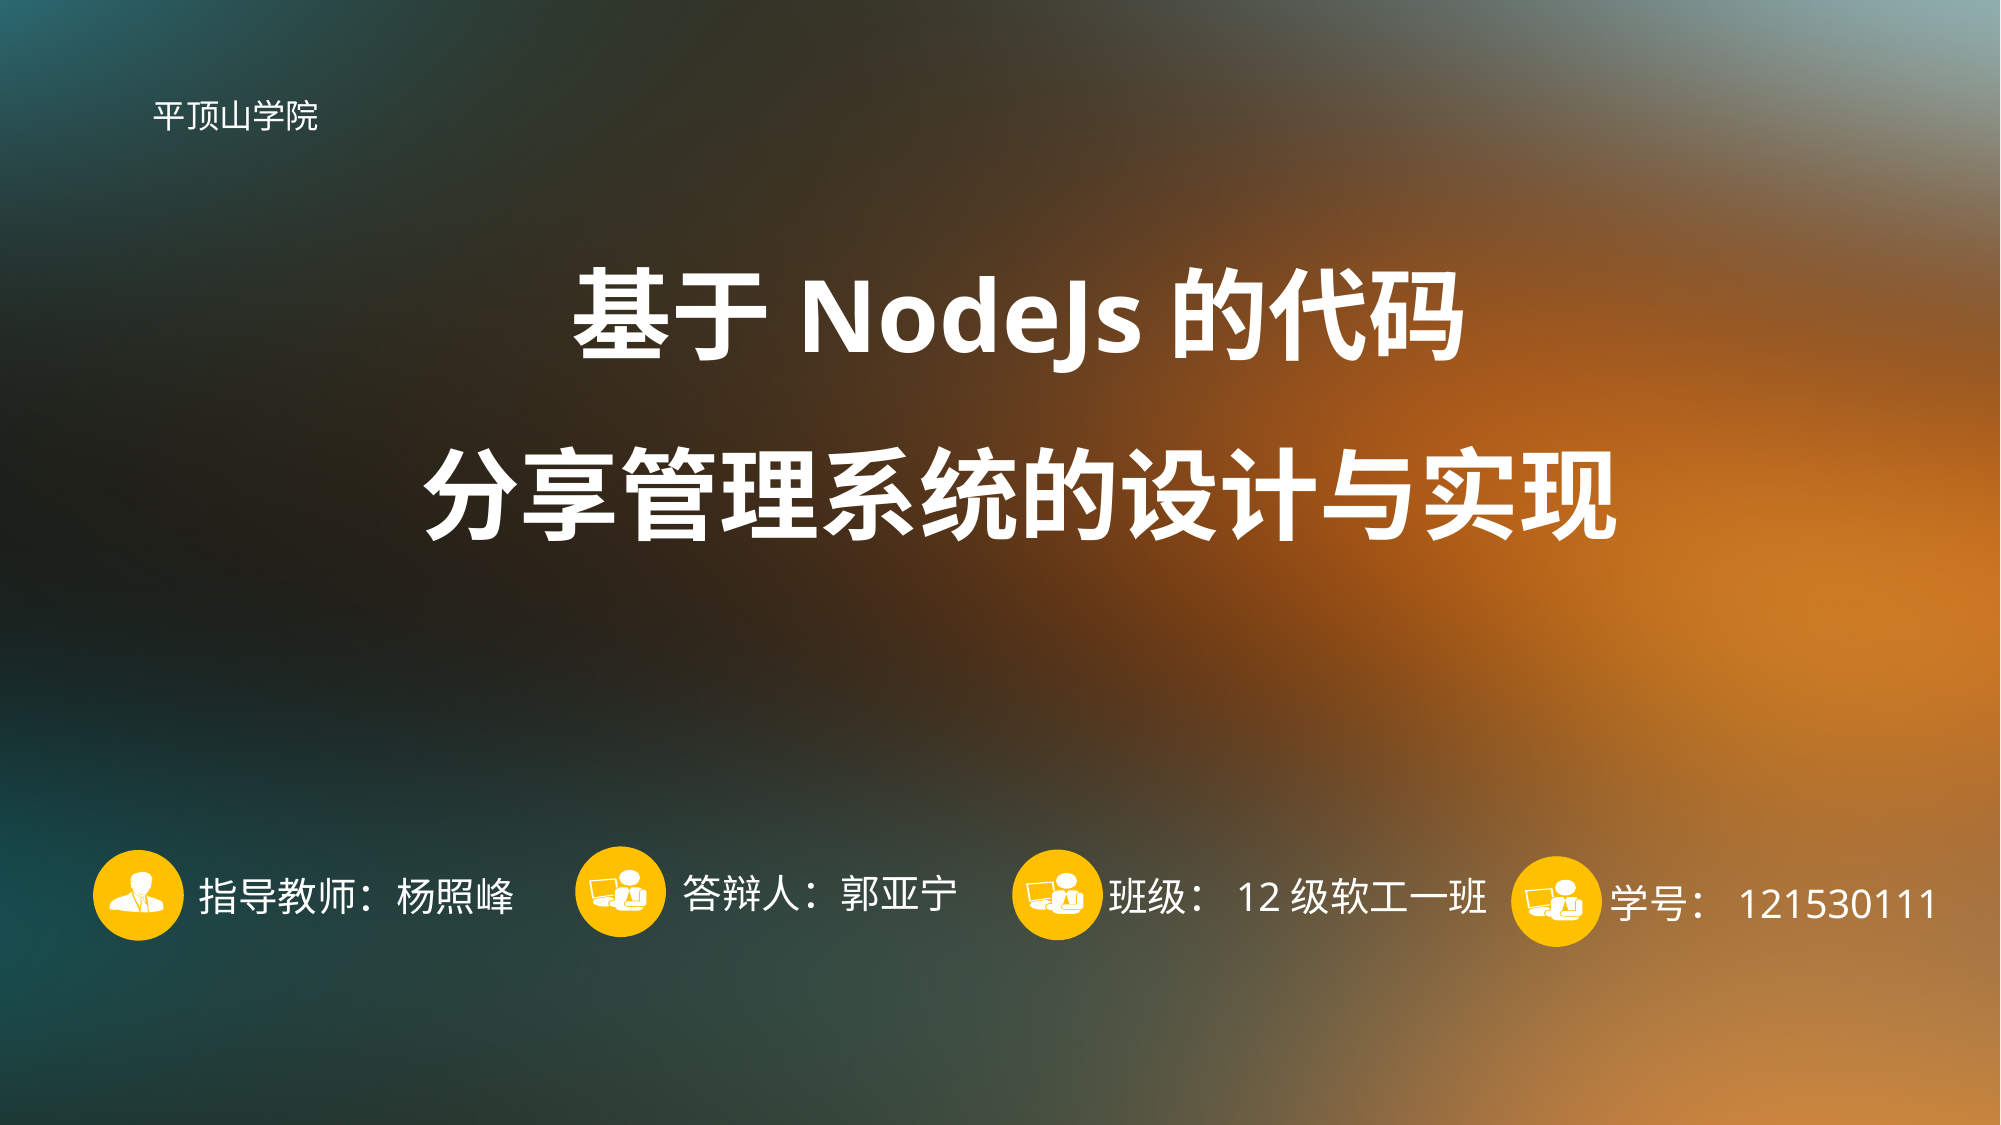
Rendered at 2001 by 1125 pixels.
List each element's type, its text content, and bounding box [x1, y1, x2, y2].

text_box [93, 849, 184, 941]
text_box 基于NodeJs的代码 分享管理系统的设计与实现 [405, 185, 1636, 561]
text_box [575, 846, 666, 938]
text_box 指导教师：杨照峰 [184, 864, 531, 928]
text_box 答辩人：郭亚宁 [667, 861, 975, 924]
picture [0, 0, 2001, 1125]
text_box 学号：121530111 [1602, 871, 1956, 934]
text_box 平顶山学院 [138, 87, 335, 143]
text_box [1012, 849, 1103, 941]
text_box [1511, 856, 1602, 947]
text_box 班级：12级软工一班 [1103, 864, 1503, 927]
